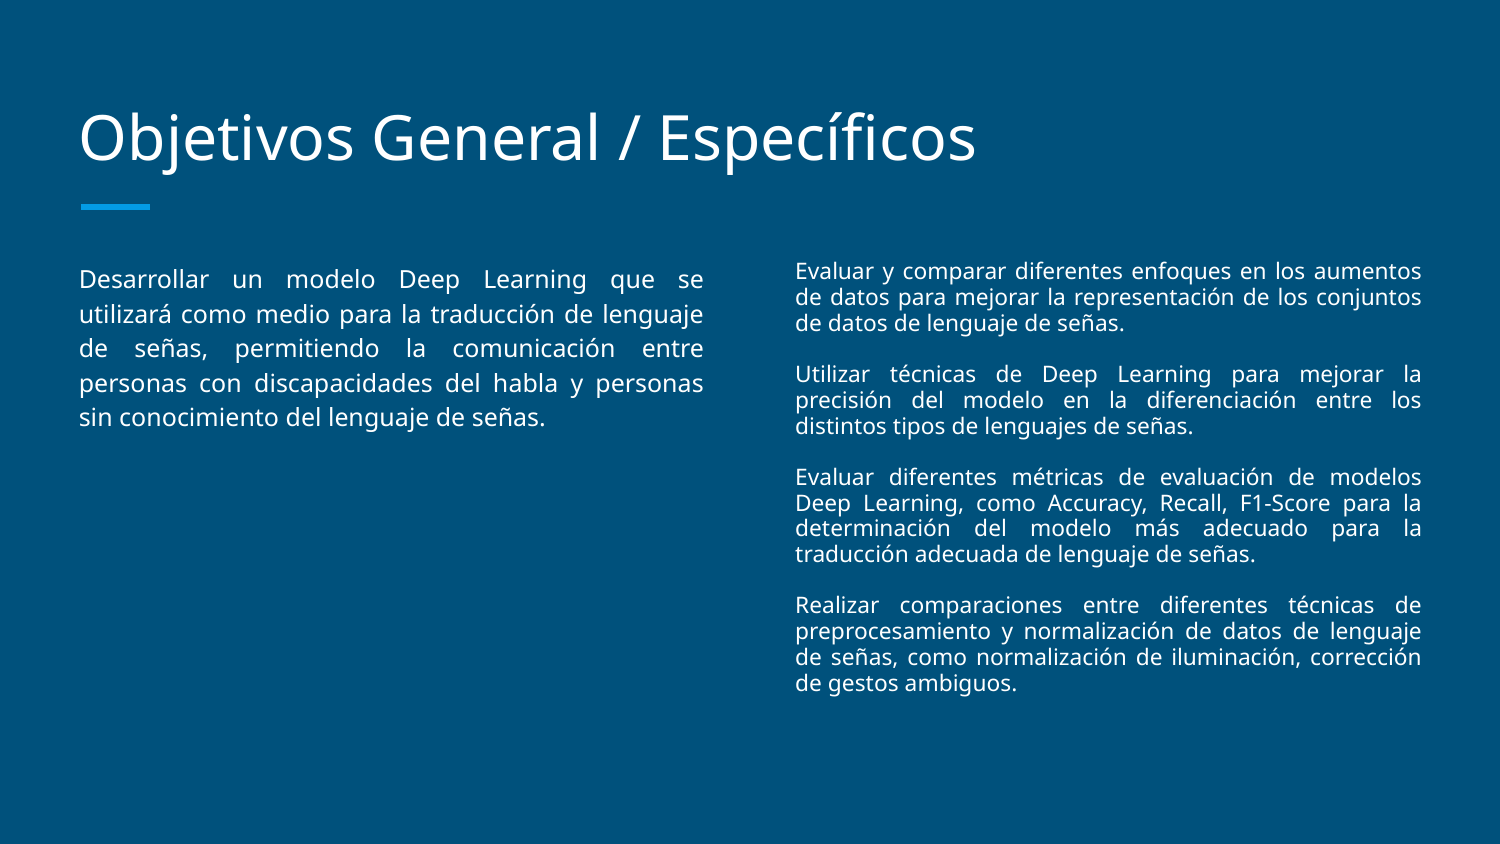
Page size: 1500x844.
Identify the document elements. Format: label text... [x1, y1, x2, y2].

title Objetivos General / Específicos [63, 75, 1437, 188]
list Desarrollar un modelo Deep Learning que se utilizará como medio para la traducción de lenguaje de señas, permitiendo la comunicación entre personas con discapacidades del habla y personas sin conocimiento del lenguaje de señas. [63, 244, 720, 750]
list Evaluar y comparar diferentes enfoques en los aumentos de datos para mejorar la representación de los conjuntos de datos de lenguaje de señas. Utilizar técnicas de Deep Learning para mejorar la precisión del modelo en la diferenciación entre los distintos tipos de lenguajes de señas. Evaluar diferentes métricas de evaluación de modelos Deep Learning, como Accuracy, Recall, F1-Score para la determinación del modelo más adecuado para la traducción adecuada de lenguaje de señas. Realizar comparaciones entre diferentes técnicas de preprocesamiento y normalización de datos de lenguaje de señas, como normalización de iluminación, corrección de gestos ambiguos. [780, 244, 1437, 750]
